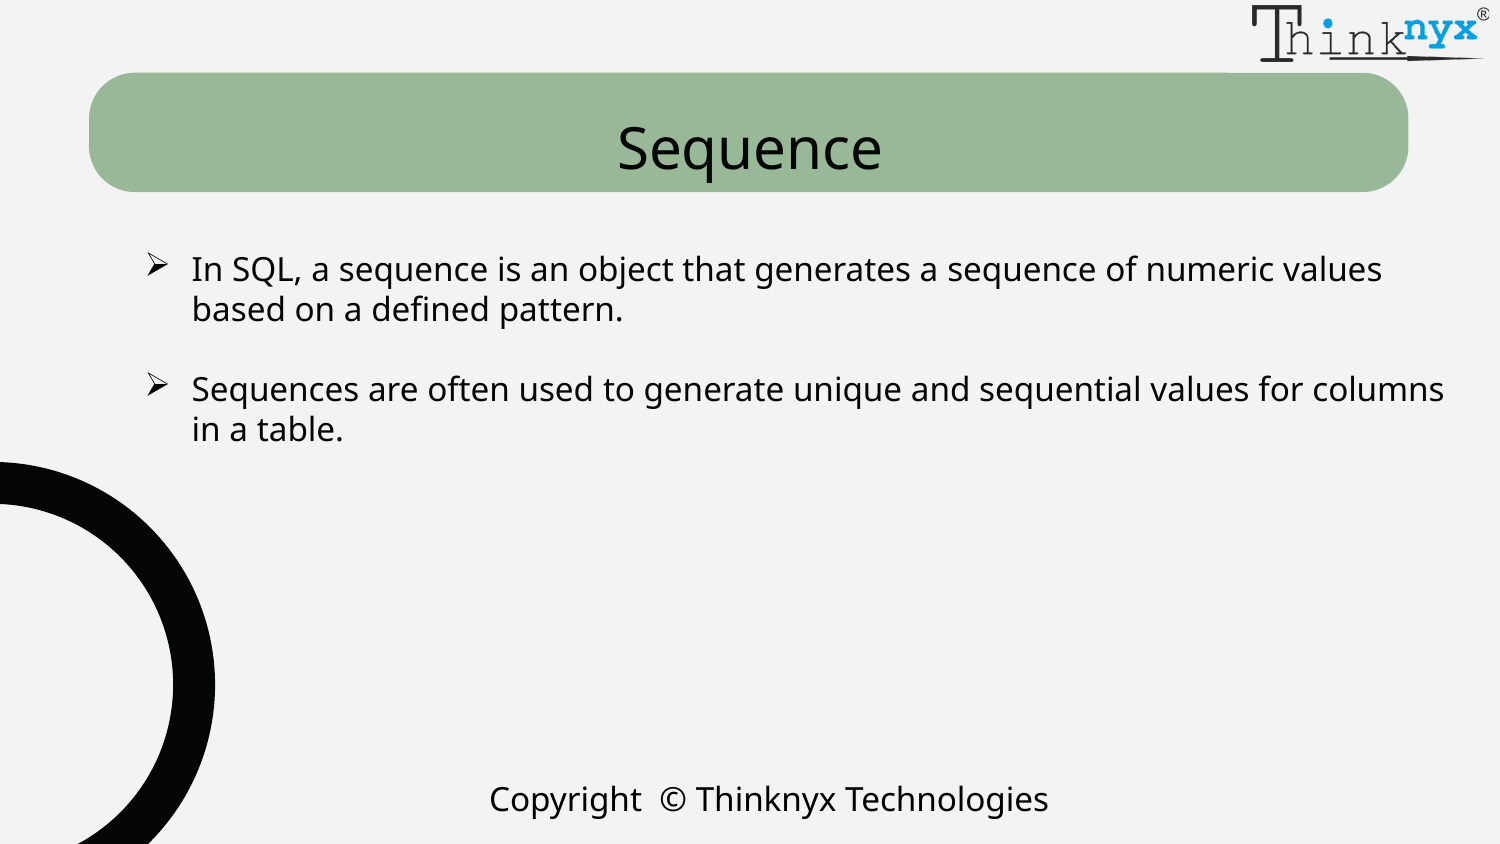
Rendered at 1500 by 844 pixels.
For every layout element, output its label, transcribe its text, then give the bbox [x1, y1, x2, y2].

text_box In SQL, a sequence is an object that generates a sequence of numeric values based on a defined pattern. Sequences are often used to generate unique and sequential values for columns in a table. [129, 241, 1463, 456]
picture [1252, 5, 1490, 62]
title Sequence [116, 100, 1383, 172]
